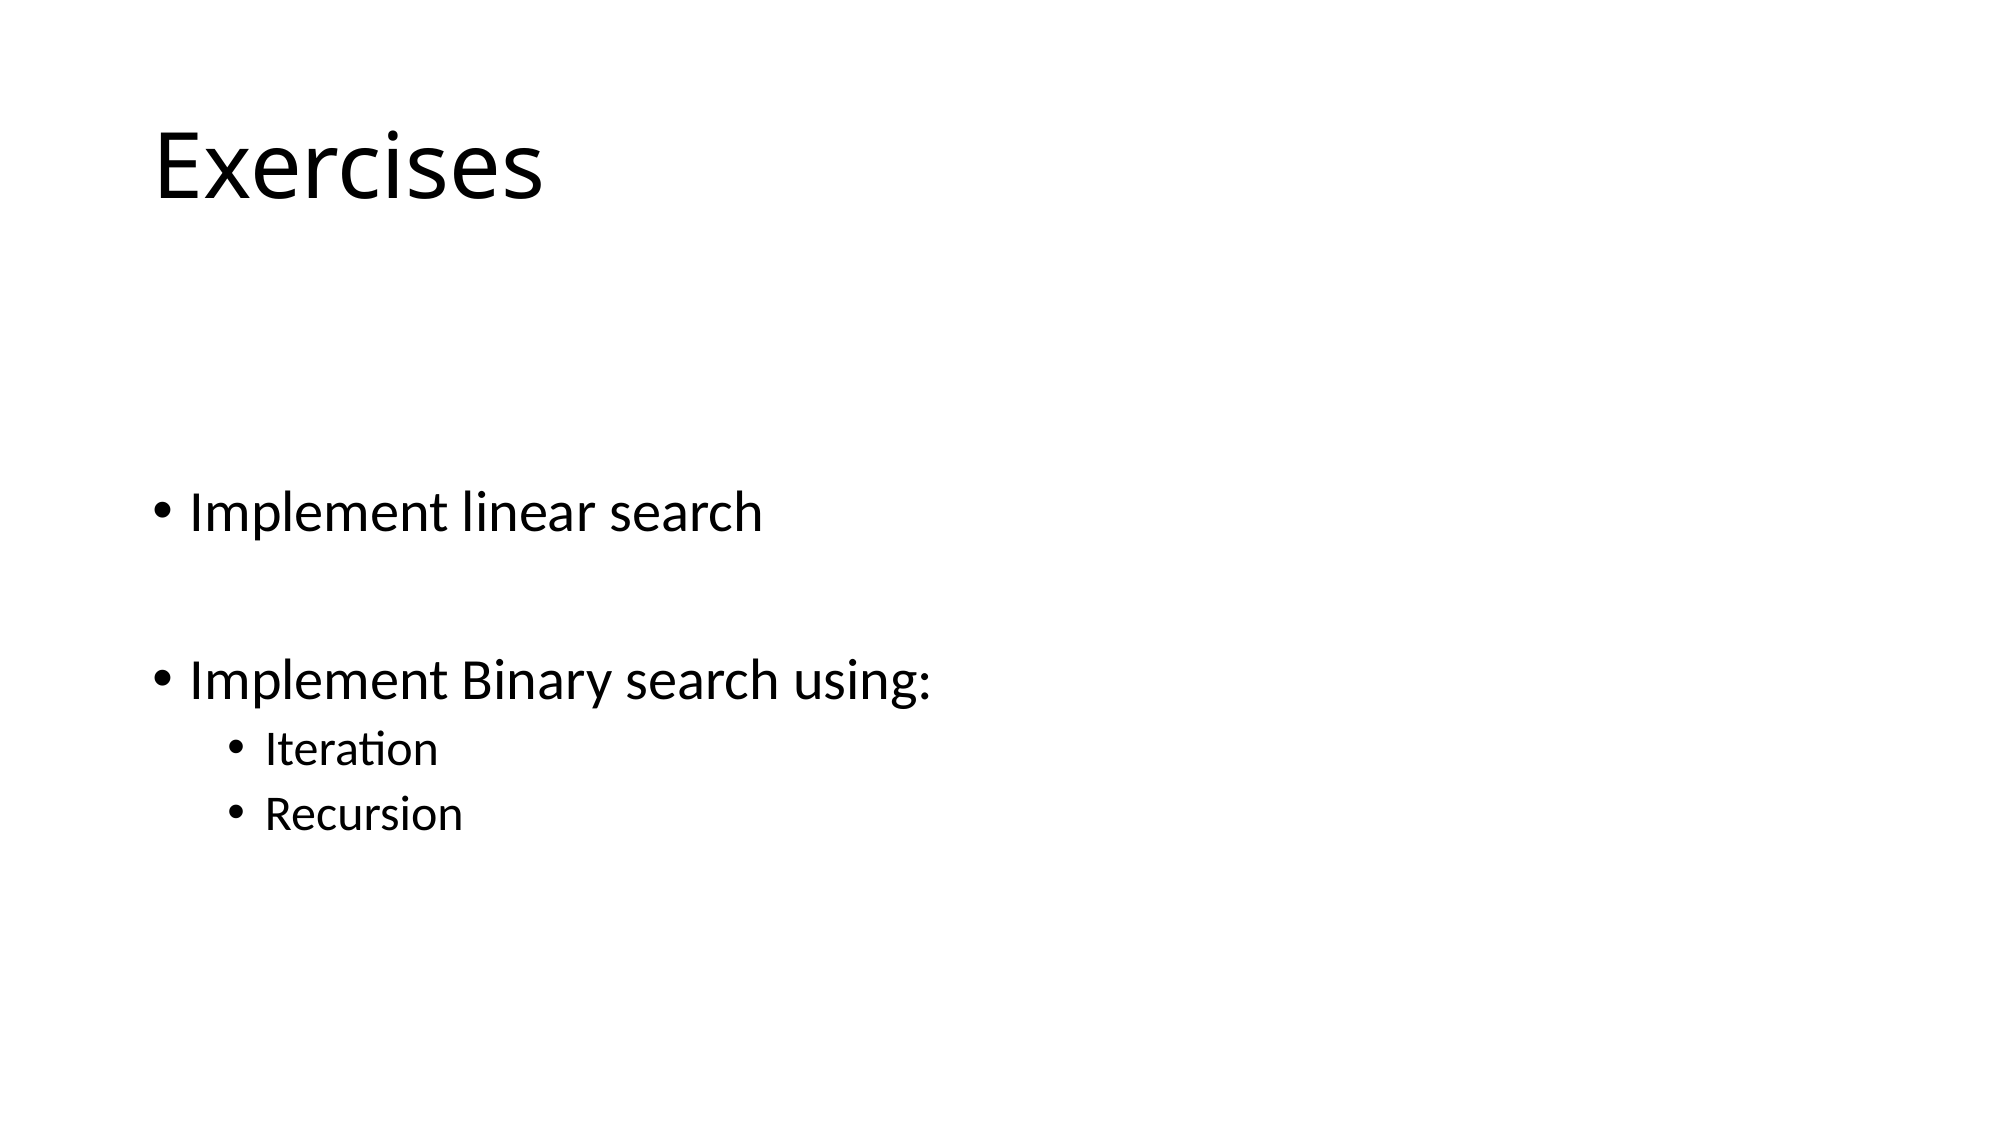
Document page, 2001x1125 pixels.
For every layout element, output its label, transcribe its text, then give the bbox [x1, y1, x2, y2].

title Exercises [137, 59, 1863, 278]
list Implement linear search Implement Binary search using: Iteration Recursion [137, 299, 1863, 1014]
